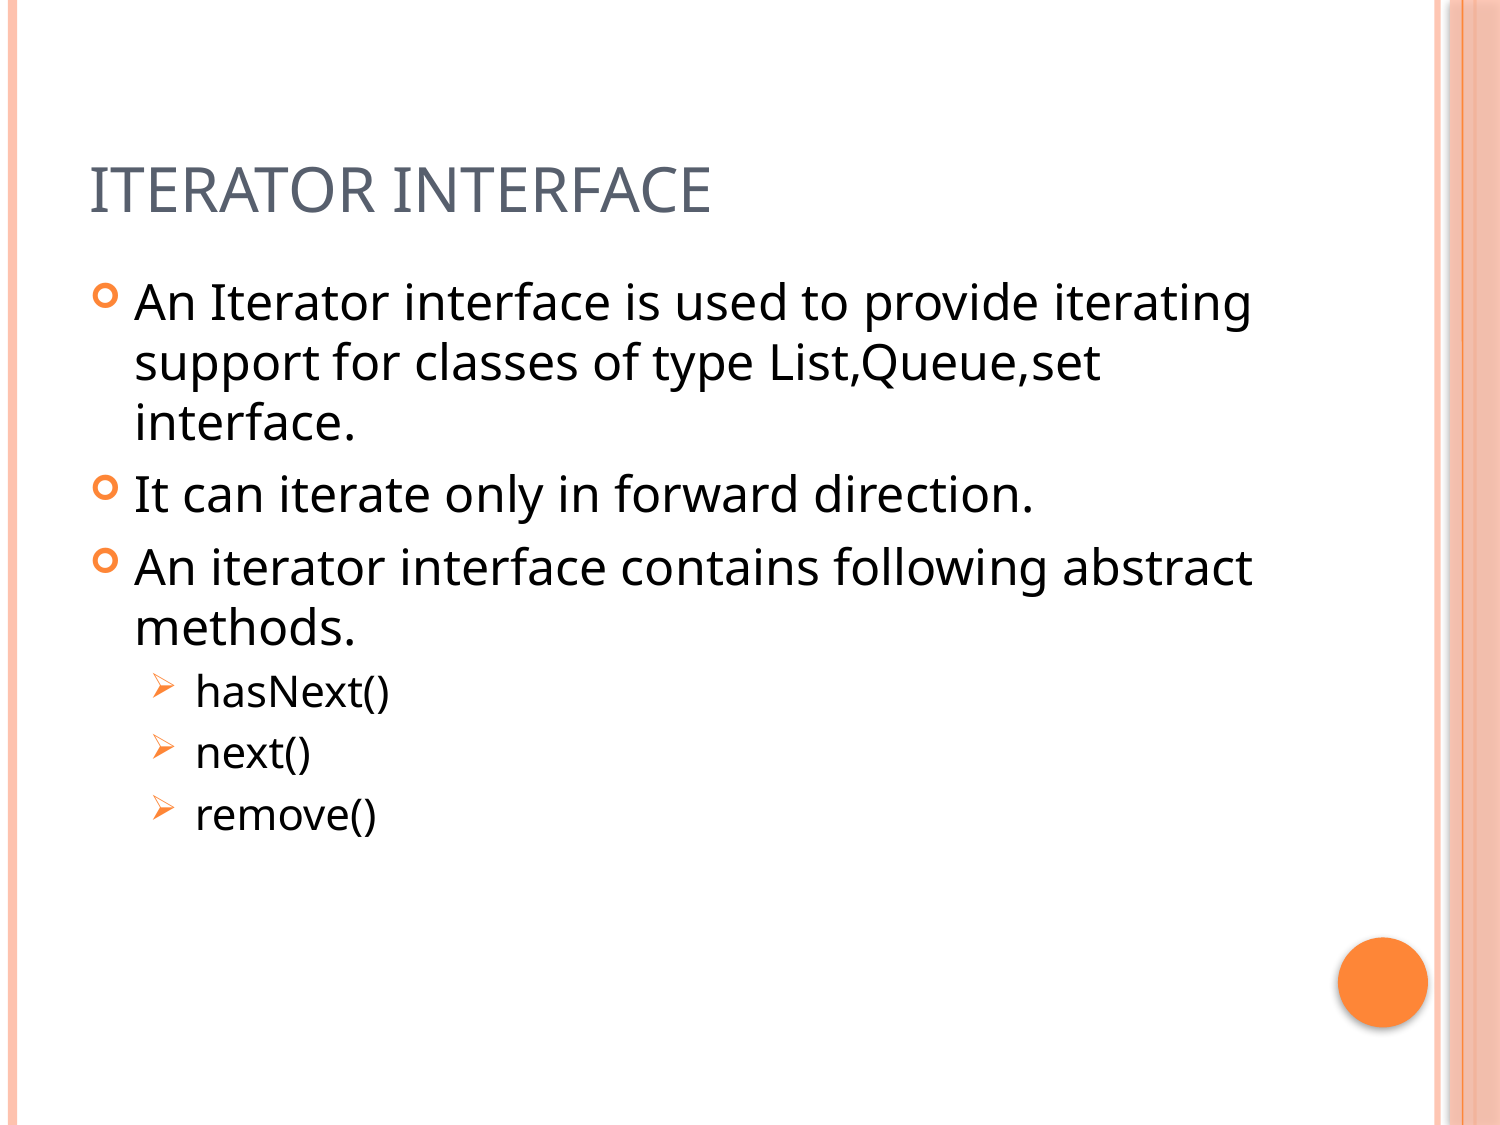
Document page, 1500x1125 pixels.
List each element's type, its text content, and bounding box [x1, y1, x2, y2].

list An Iterator interface is used to provide iterating support for classes of type List,Queue,set interface. It can iterate only in forward direction. An iterator interface contains following abstract methods. hasNext() next() remove() [75, 262, 1300, 1062]
title ITERATOR INTERFACE [75, 45, 1300, 233]
